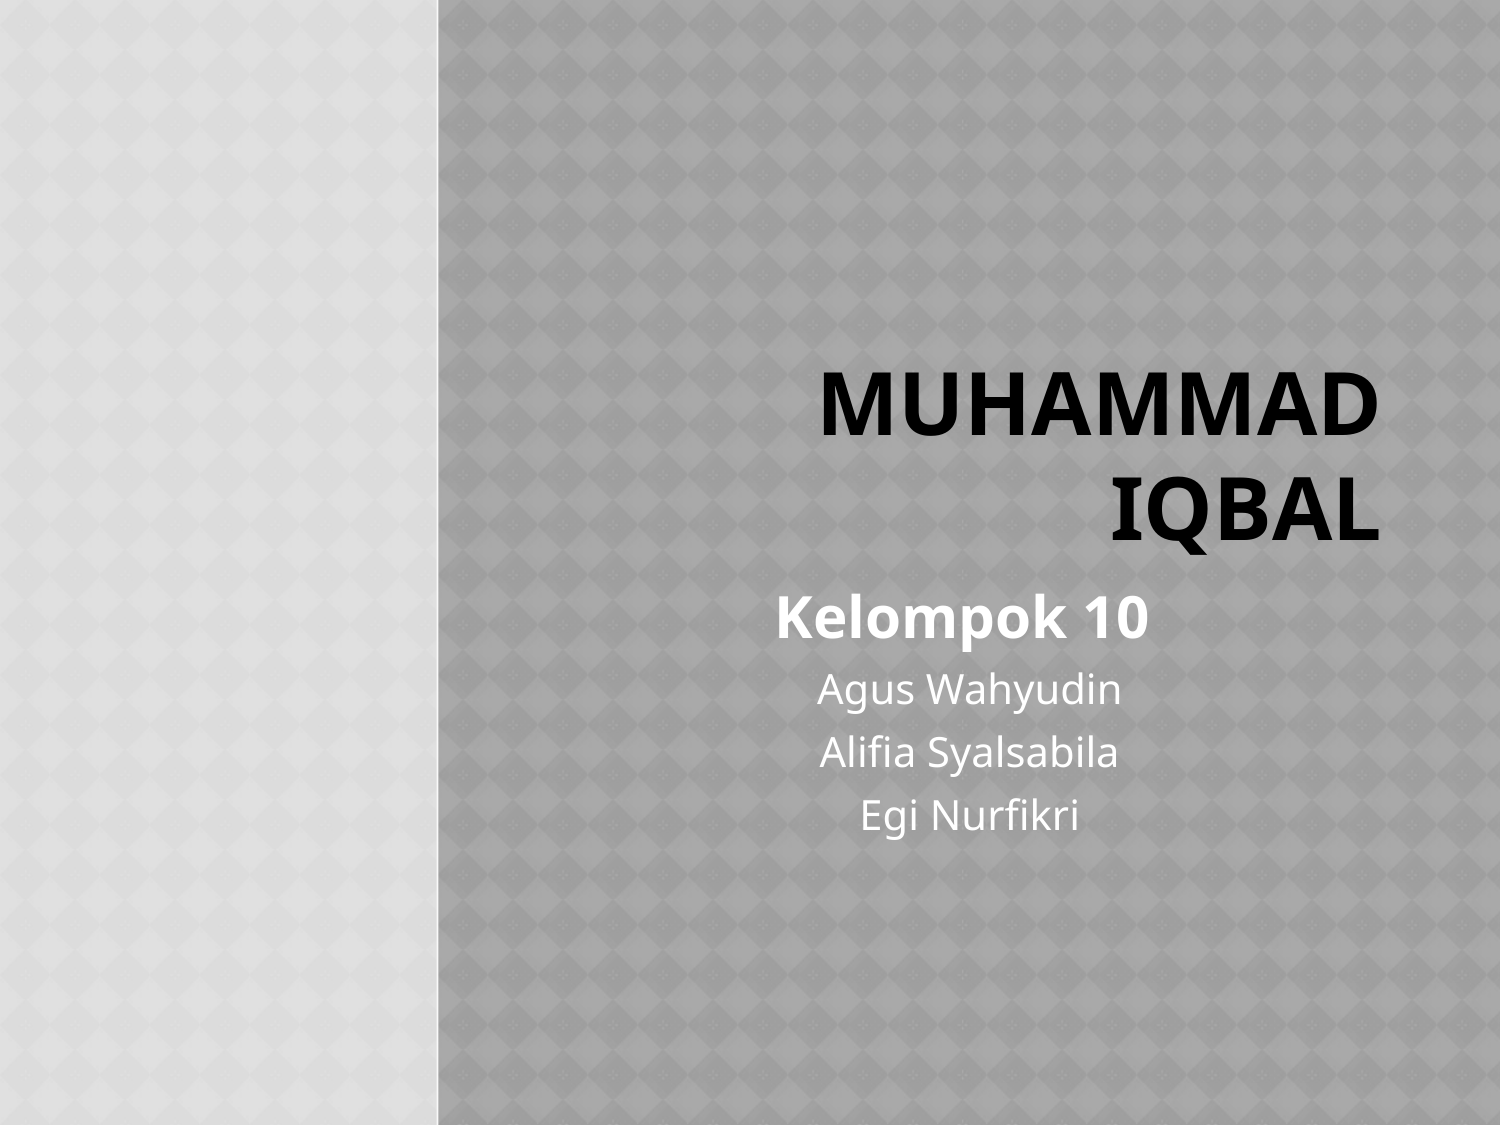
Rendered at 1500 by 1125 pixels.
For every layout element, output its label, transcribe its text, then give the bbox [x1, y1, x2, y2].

subtitle Kelompok 10 Agus Wahyudin Alifia Syalsabila Egi Nurfikri [550, 580, 1390, 762]
title Muhammad Iqbal [552, 87, 1390, 558]
